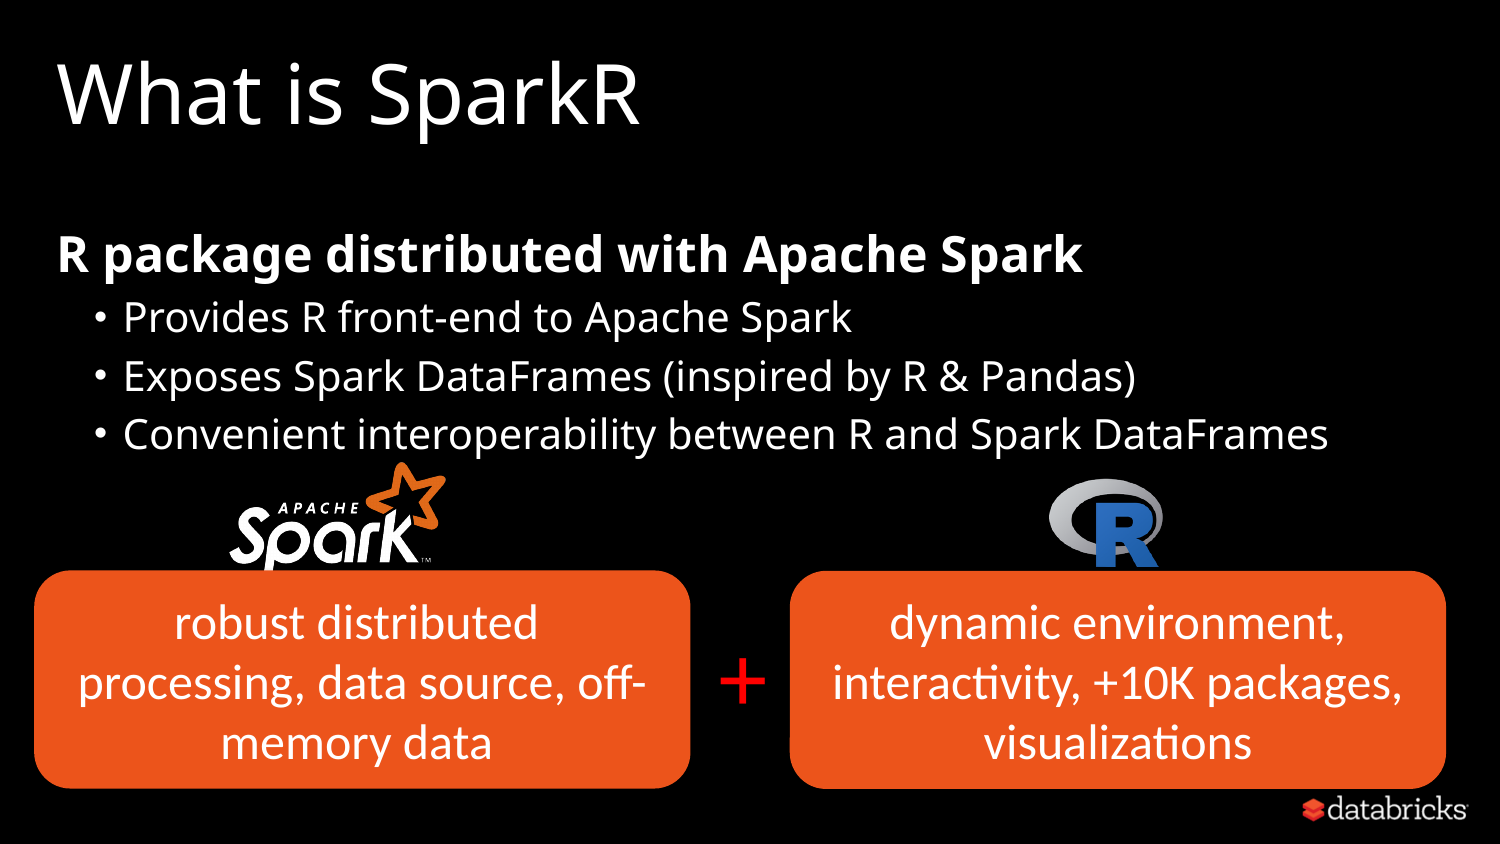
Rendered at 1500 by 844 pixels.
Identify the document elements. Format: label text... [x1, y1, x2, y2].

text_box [33, 461, 1447, 790]
title What is SparkR [41, 33, 1447, 175]
list R package distributed with Apache Spark Provides R front-end to Apache Spark Exposes Spark DataFrames (inspired by R & Pandas) Convenient interoperability between R and Spark DataFrames [41, 215, 1447, 460]
picture [1299, 793, 1472, 824]
